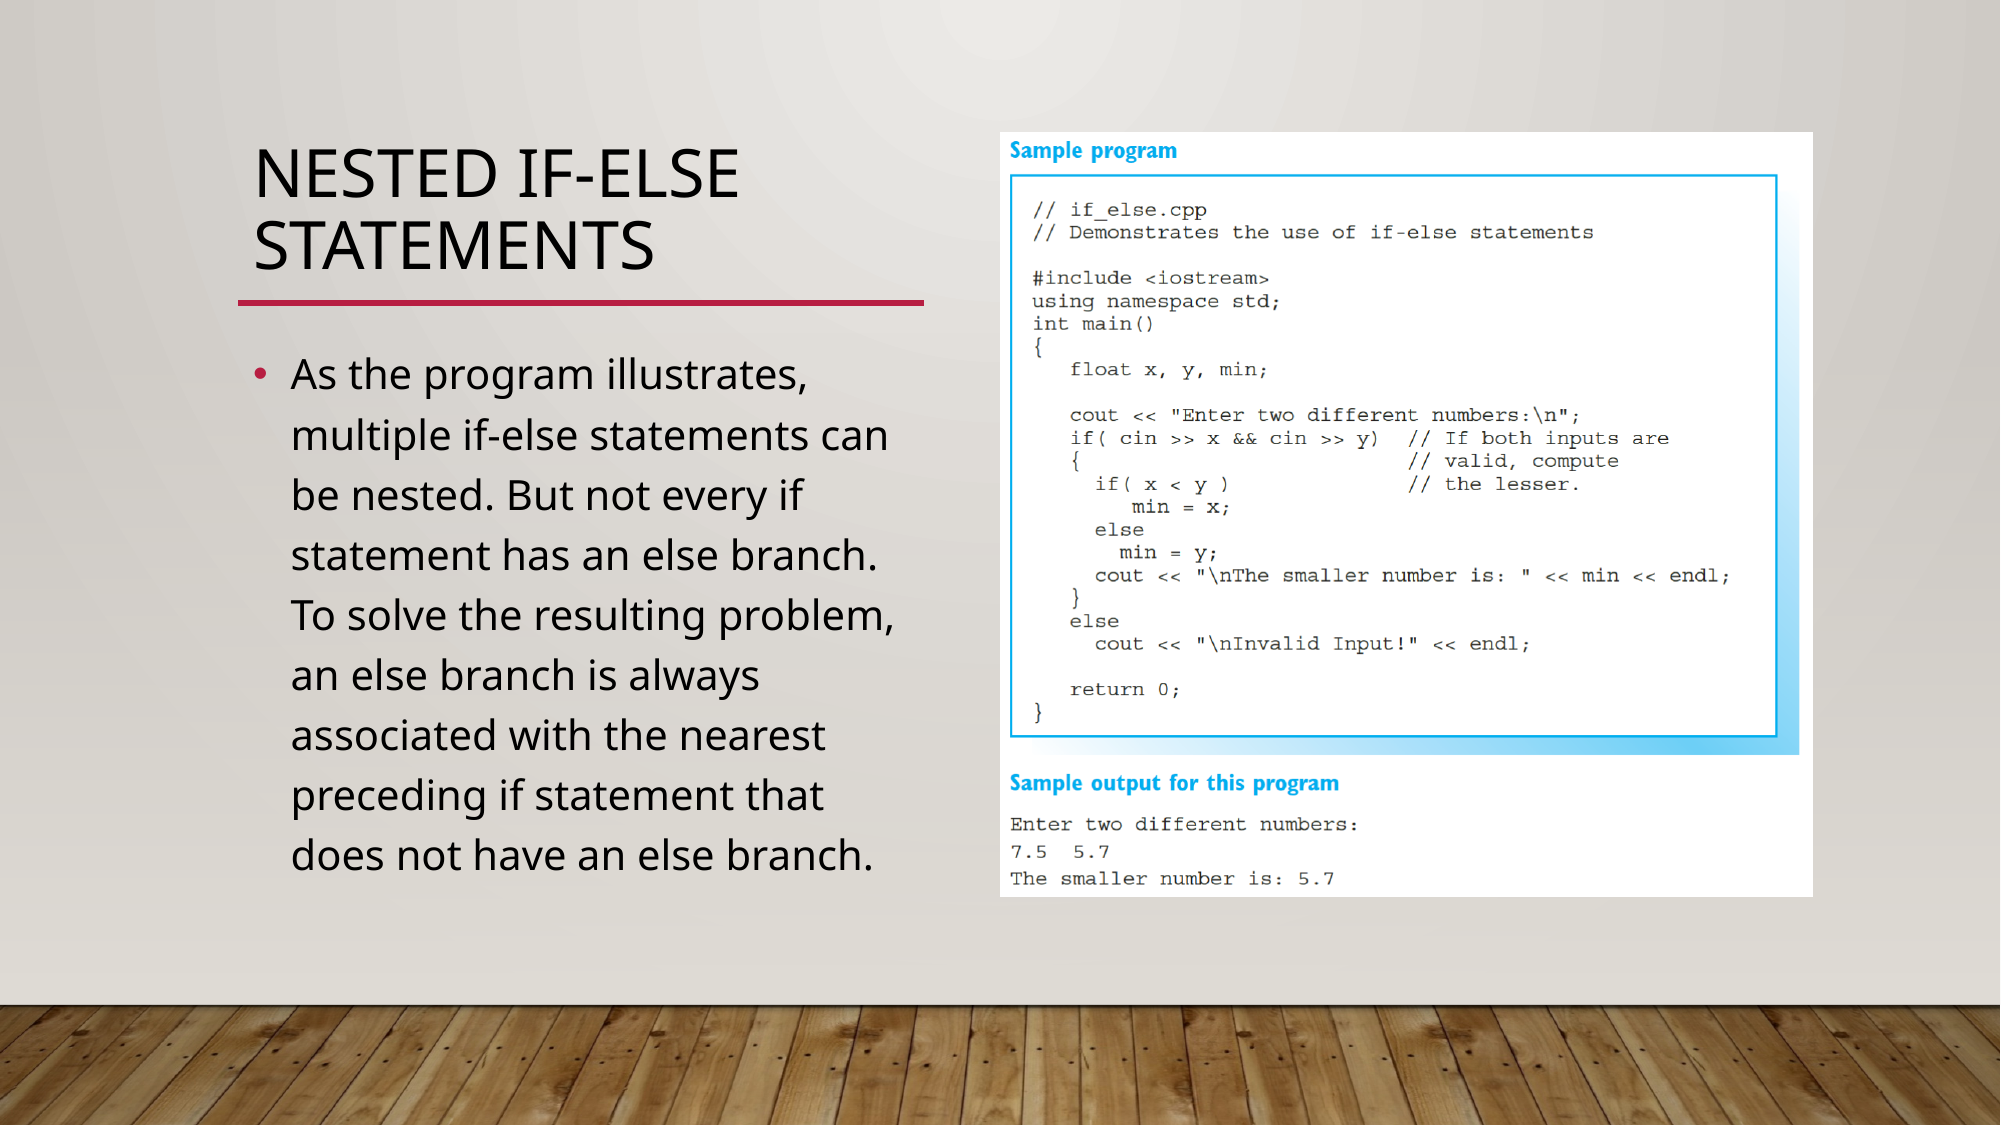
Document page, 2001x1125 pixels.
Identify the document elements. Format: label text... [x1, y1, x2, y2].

text_box [0, 330, 2000, 1004]
picture [1000, 131, 1813, 897]
text_box [0, 0, 2000, 330]
list As the program illustrates, multiple if-else statements can be nested. But not every if statement has an else branch. To solve the resulting problem, an else branch is always associated with the nearest preceding if statement that does not have an else branch. [238, 330, 923, 897]
picture [0, 1006, 2000, 1125]
title Nested if-else Statements [238, 131, 924, 302]
